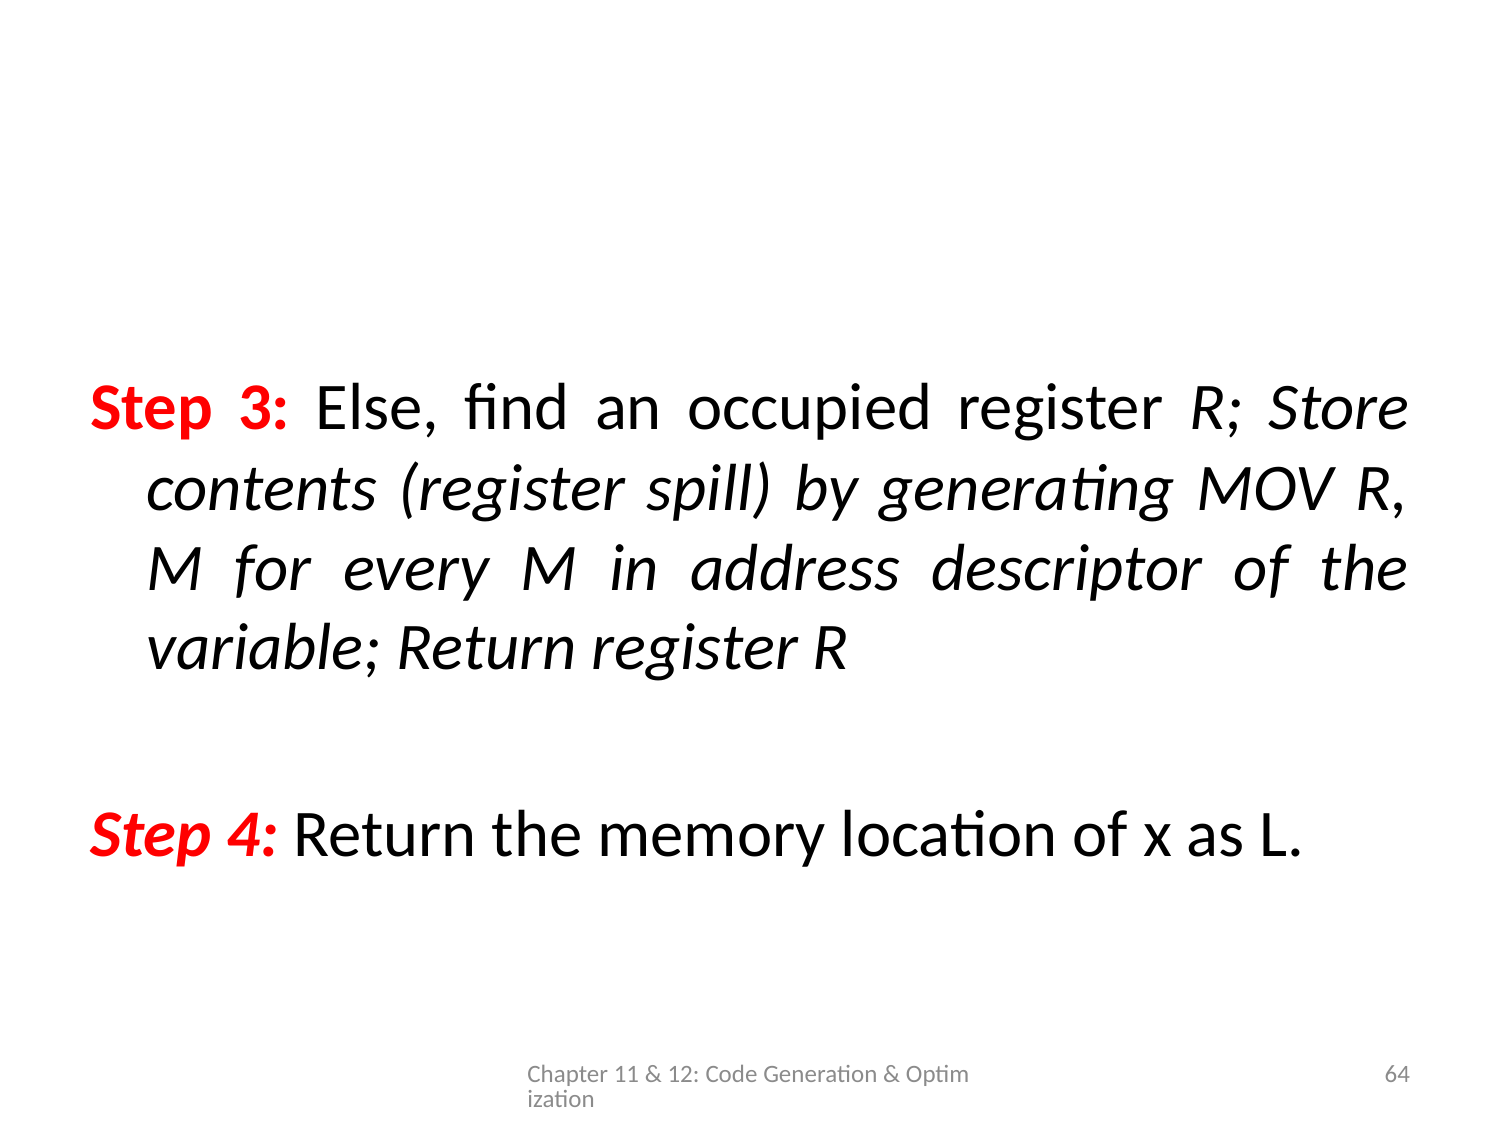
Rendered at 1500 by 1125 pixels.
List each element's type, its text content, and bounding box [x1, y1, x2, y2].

list Step 3: Else, find an occupied register R; Store contents (register spill) by generating MOV R, M for every M in address descriptor of the variable; Return register R Step 4: Return the memory location of x as L. [75, 262, 1425, 1005]
slide_number 64 [1074, 1042, 1425, 1103]
footer Chapter 11 & 12: Code Generation & Optimization [512, 1042, 988, 1103]
